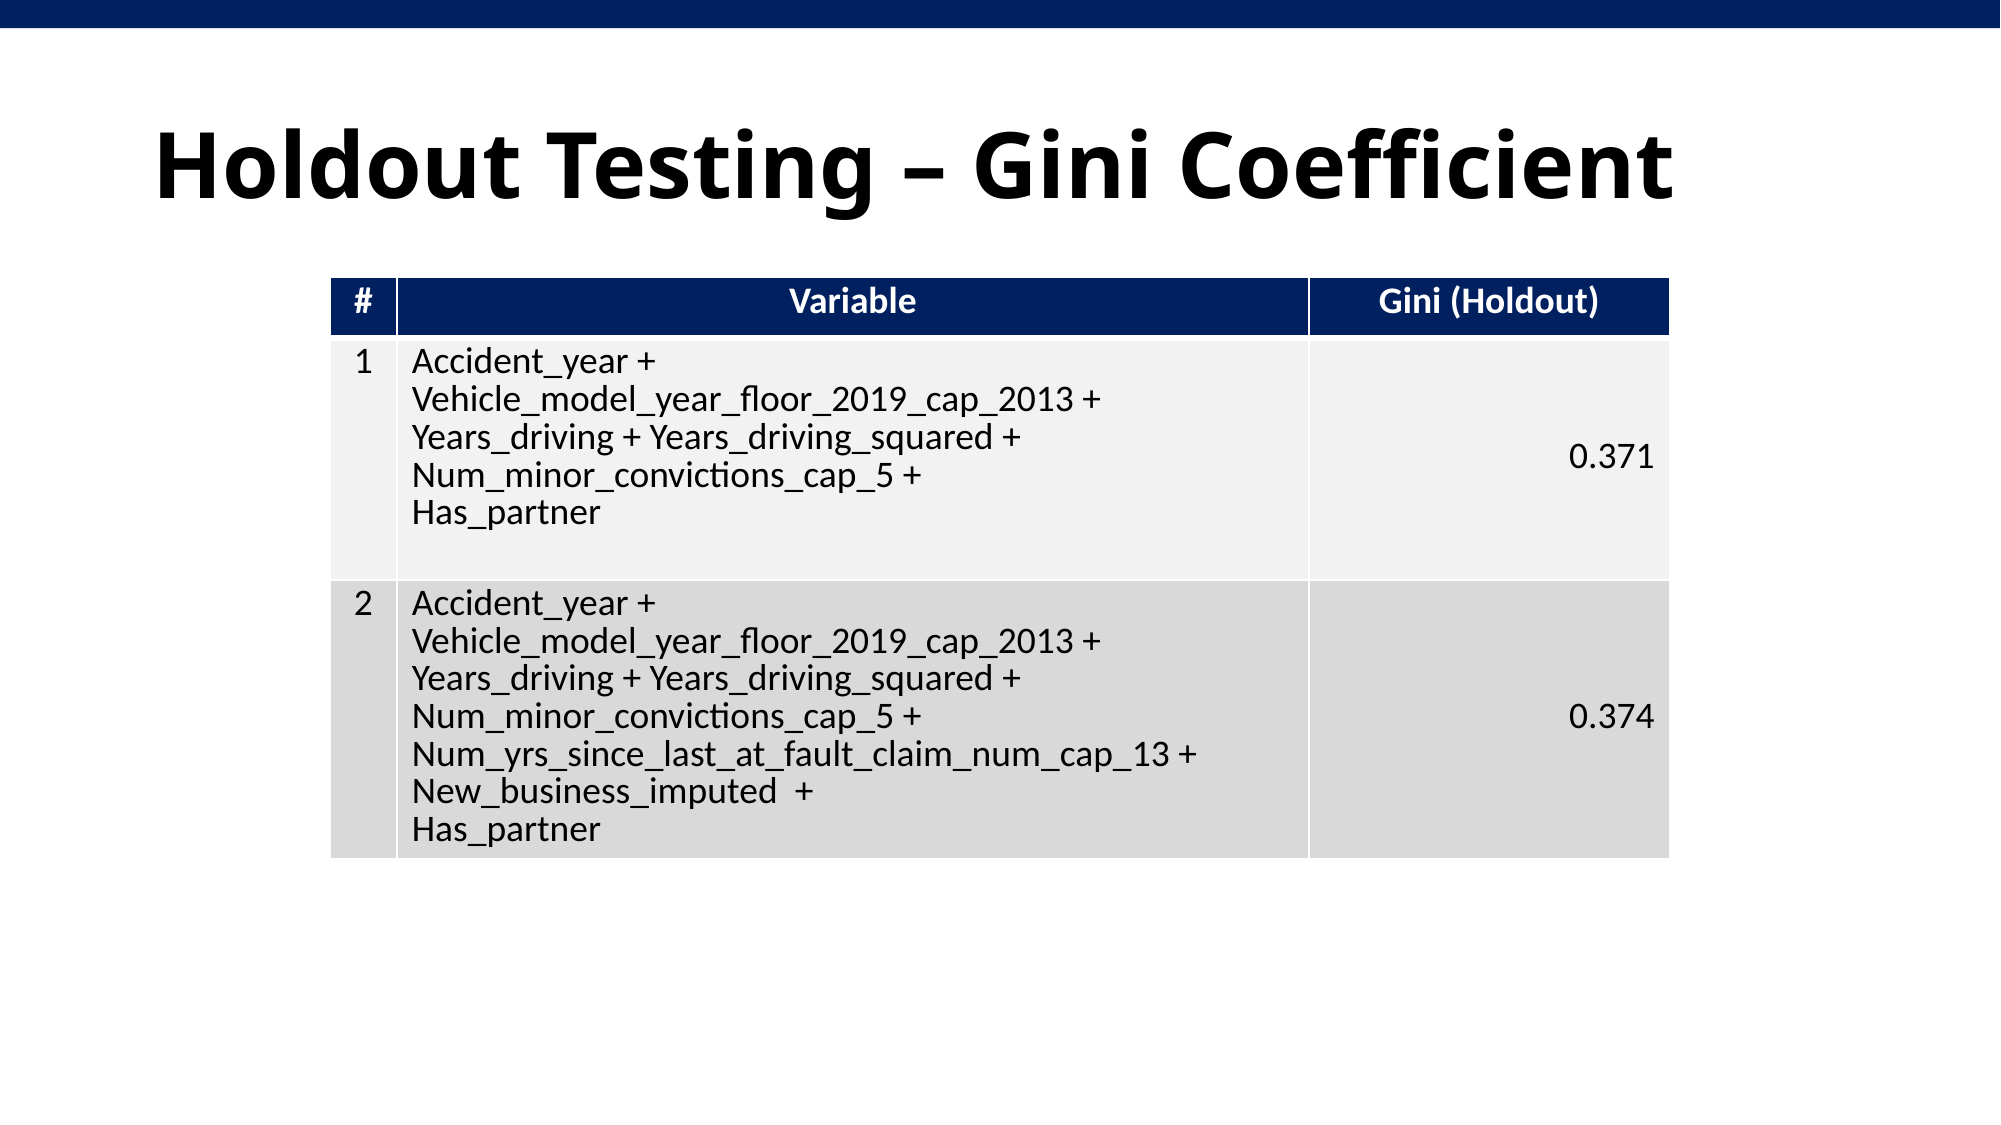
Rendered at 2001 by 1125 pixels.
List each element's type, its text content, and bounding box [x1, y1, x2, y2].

table_cell 1 [331, 341, 396, 579]
table_header Gini (Holdout) [1310, 278, 1669, 335]
text_box [0, 0, 2000, 29]
table_header Variable [398, 278, 1308, 335]
table_cell 0.371 [1310, 341, 1669, 579]
table_header # [331, 278, 396, 335]
title Holdout Testing – Gini Coefficient [137, 59, 1863, 278]
table_cell Accident_year + Vehicle_model_year_floor_2019_cap_2013 + Years_driving + Years_driving_squared + Num_minor_convictions_cap_5 + Has_partner [398, 341, 1308, 579]
table_cell Accident_year + Vehicle_model_year_floor_2019_cap_2013 + Years_driving + Years_driving_squared + Num_minor_convictions_cap_5 + Num_yrs_since_last_at_fault_claim_num_cap_13 + New_business_imputed + Has_partner [398, 581, 1308, 858]
table_cell 0.374 [1310, 581, 1669, 858]
table_cell 2 [331, 581, 396, 858]
